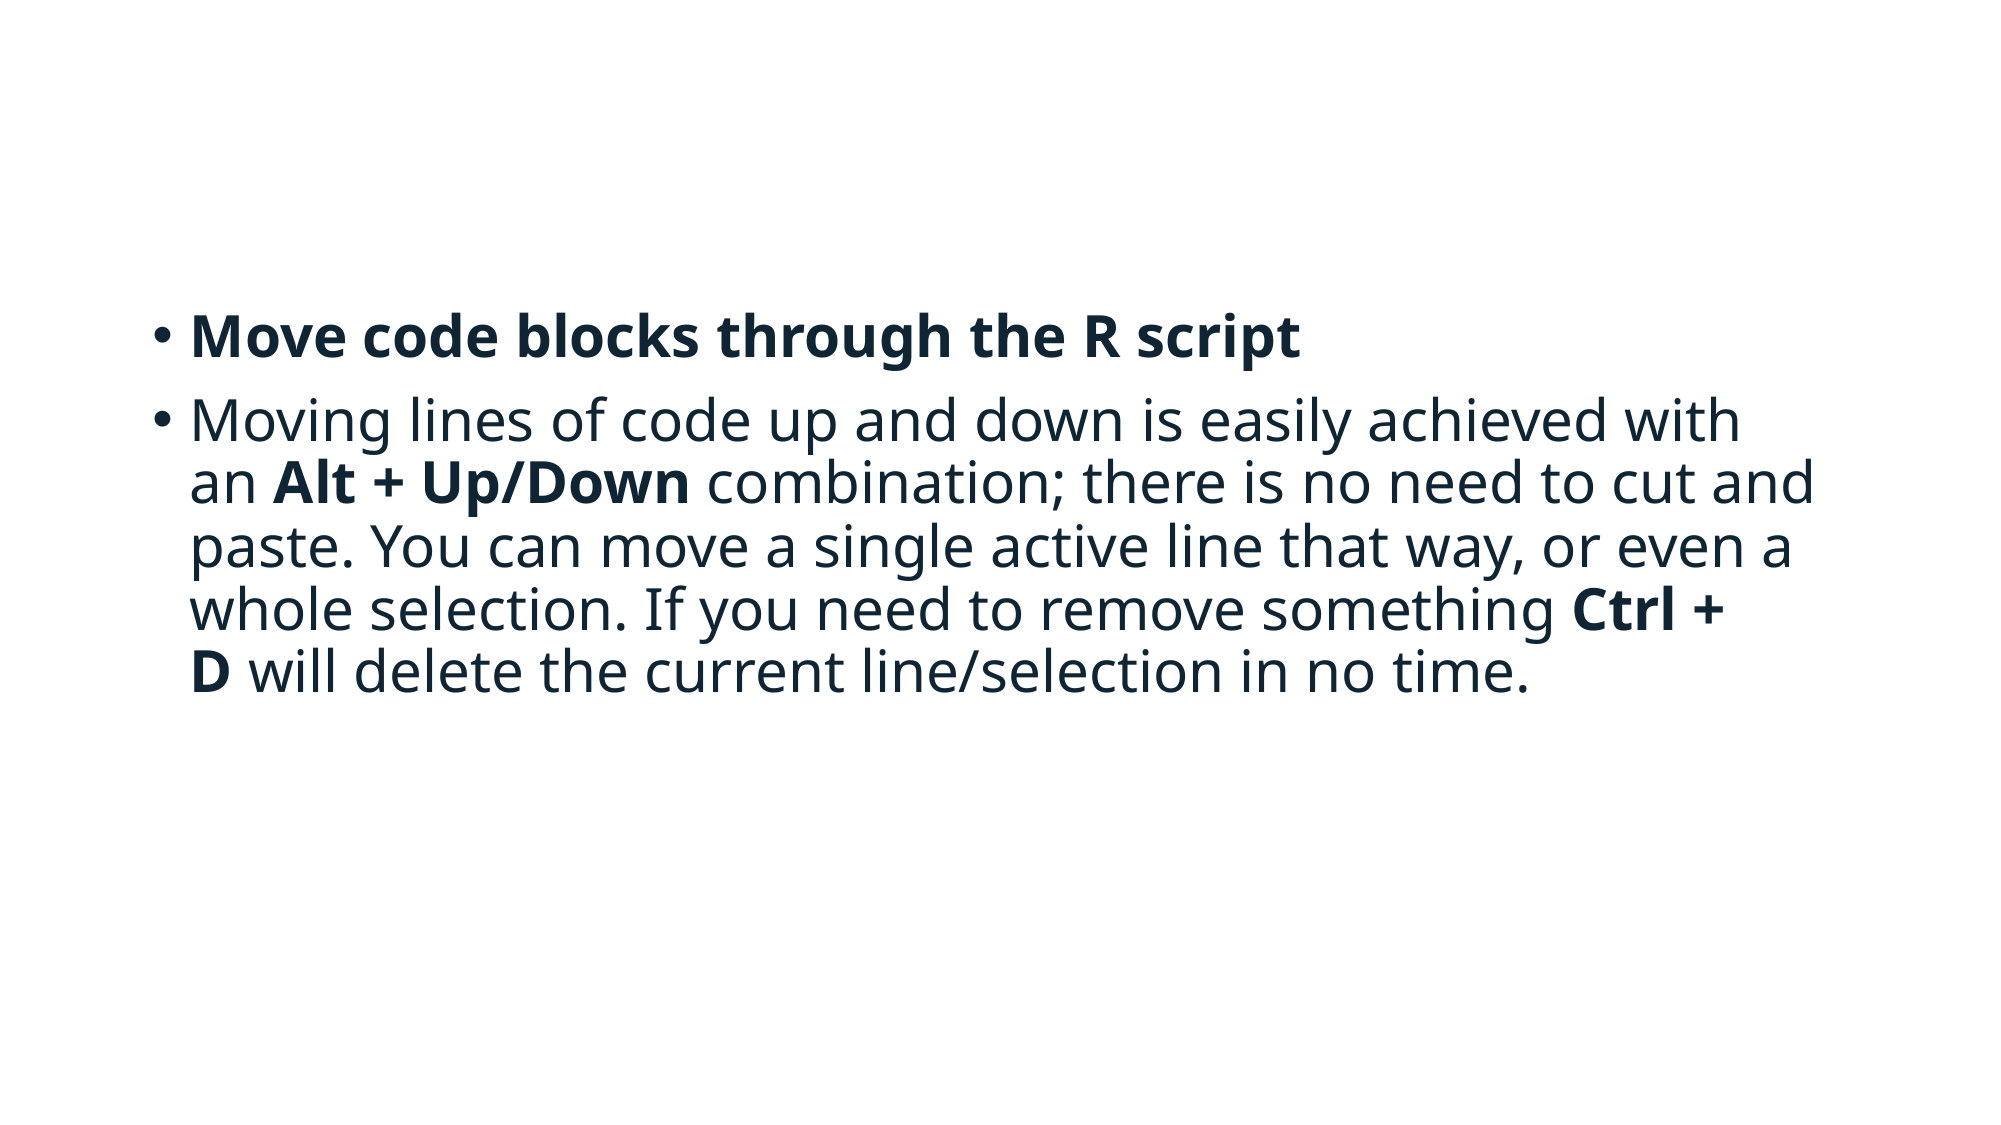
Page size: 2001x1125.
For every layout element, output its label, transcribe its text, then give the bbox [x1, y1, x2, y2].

list Move code blocks through the R script Moving lines of code up and down is easily achieved with an Alt + Up/Down combination; there is no need to cut and paste. You can move a single active line that way, or even a whole selection. If you need to remove something Ctrl + D will delete the current line/selection in no time. [137, 299, 1863, 1014]
